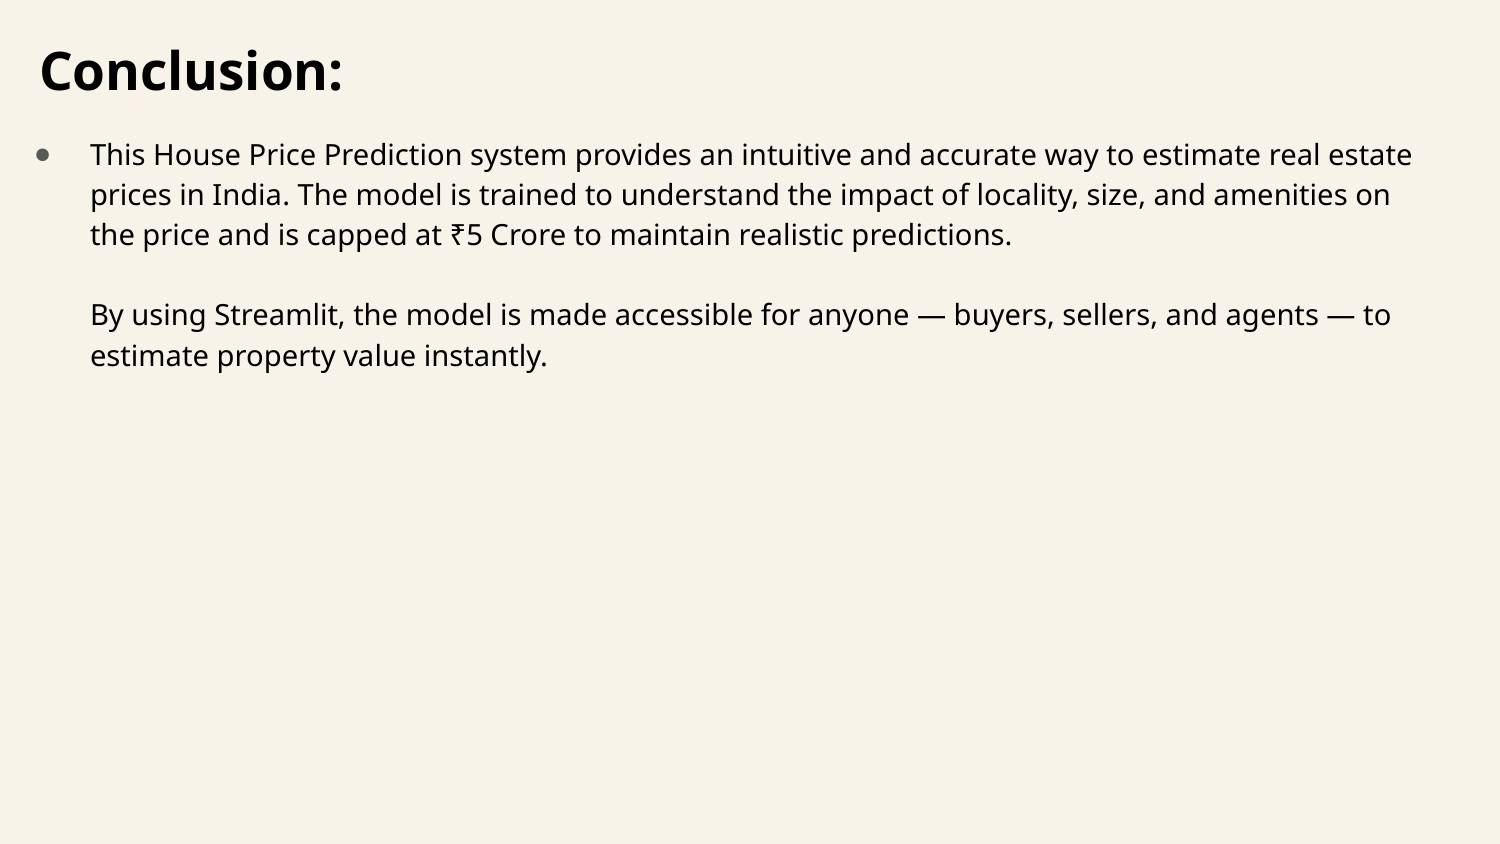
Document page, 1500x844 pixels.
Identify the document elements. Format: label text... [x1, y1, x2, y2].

list This House Price Prediction system provides an intuitive and accurate way to estimate real estate prices in India. The model is trained to understand the impact of locality, size, and amenities on the price and is capped at ₹5 Crore to maintain realistic predictions. By using Streamlit, the model is made accessible for anyone — buyers, sellers, and agents — to estimate property value instantly. [0, 115, 1449, 806]
title Conclusion: [24, 22, 1422, 115]
